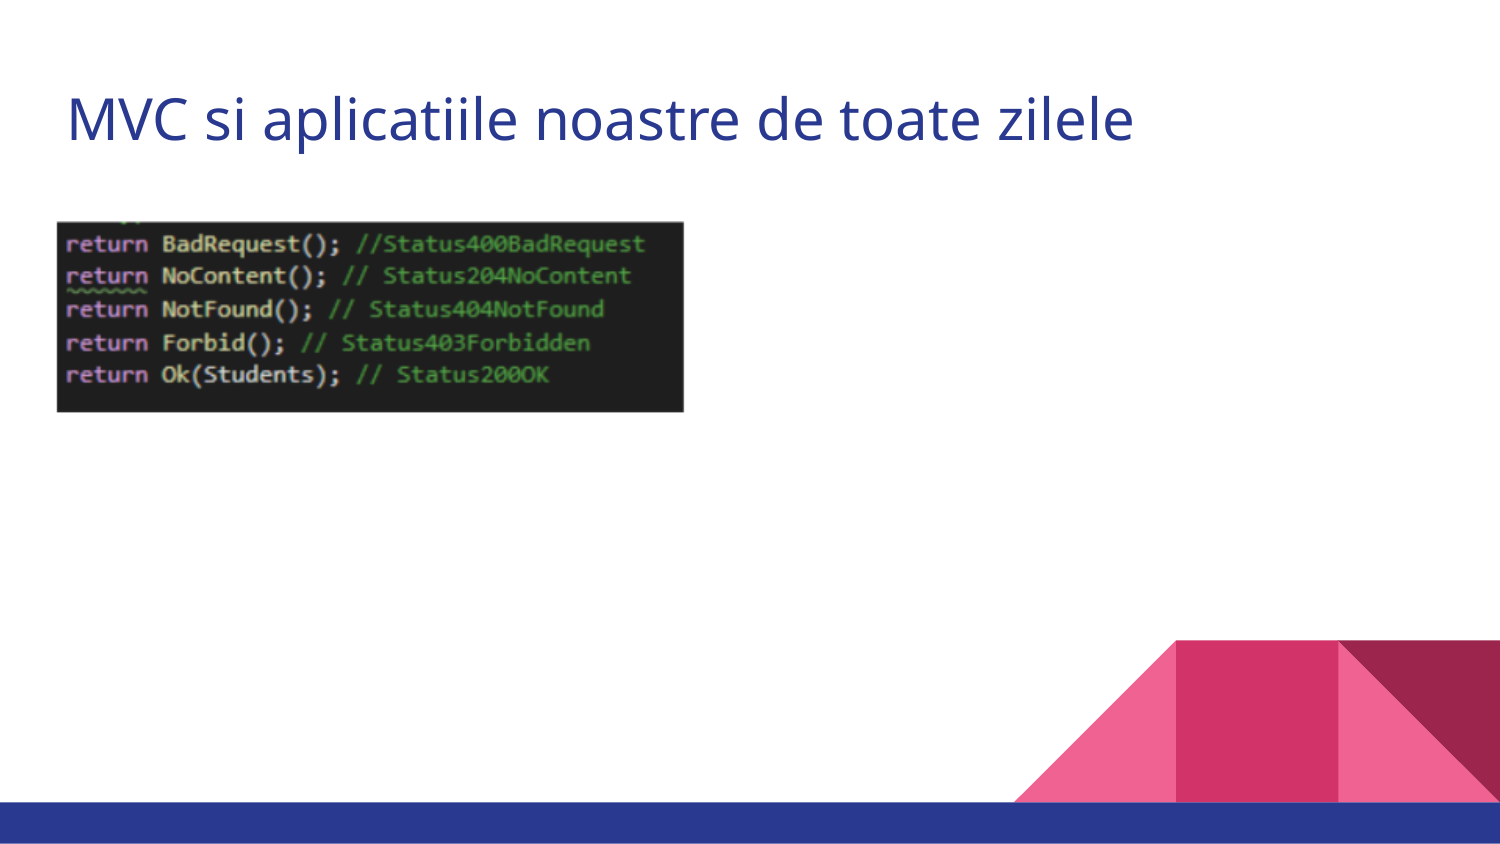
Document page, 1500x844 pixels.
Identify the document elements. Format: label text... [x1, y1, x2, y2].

picture [50, 220, 717, 423]
title MVC si aplicatiile noastre de toate zilele [51, 67, 1449, 167]
